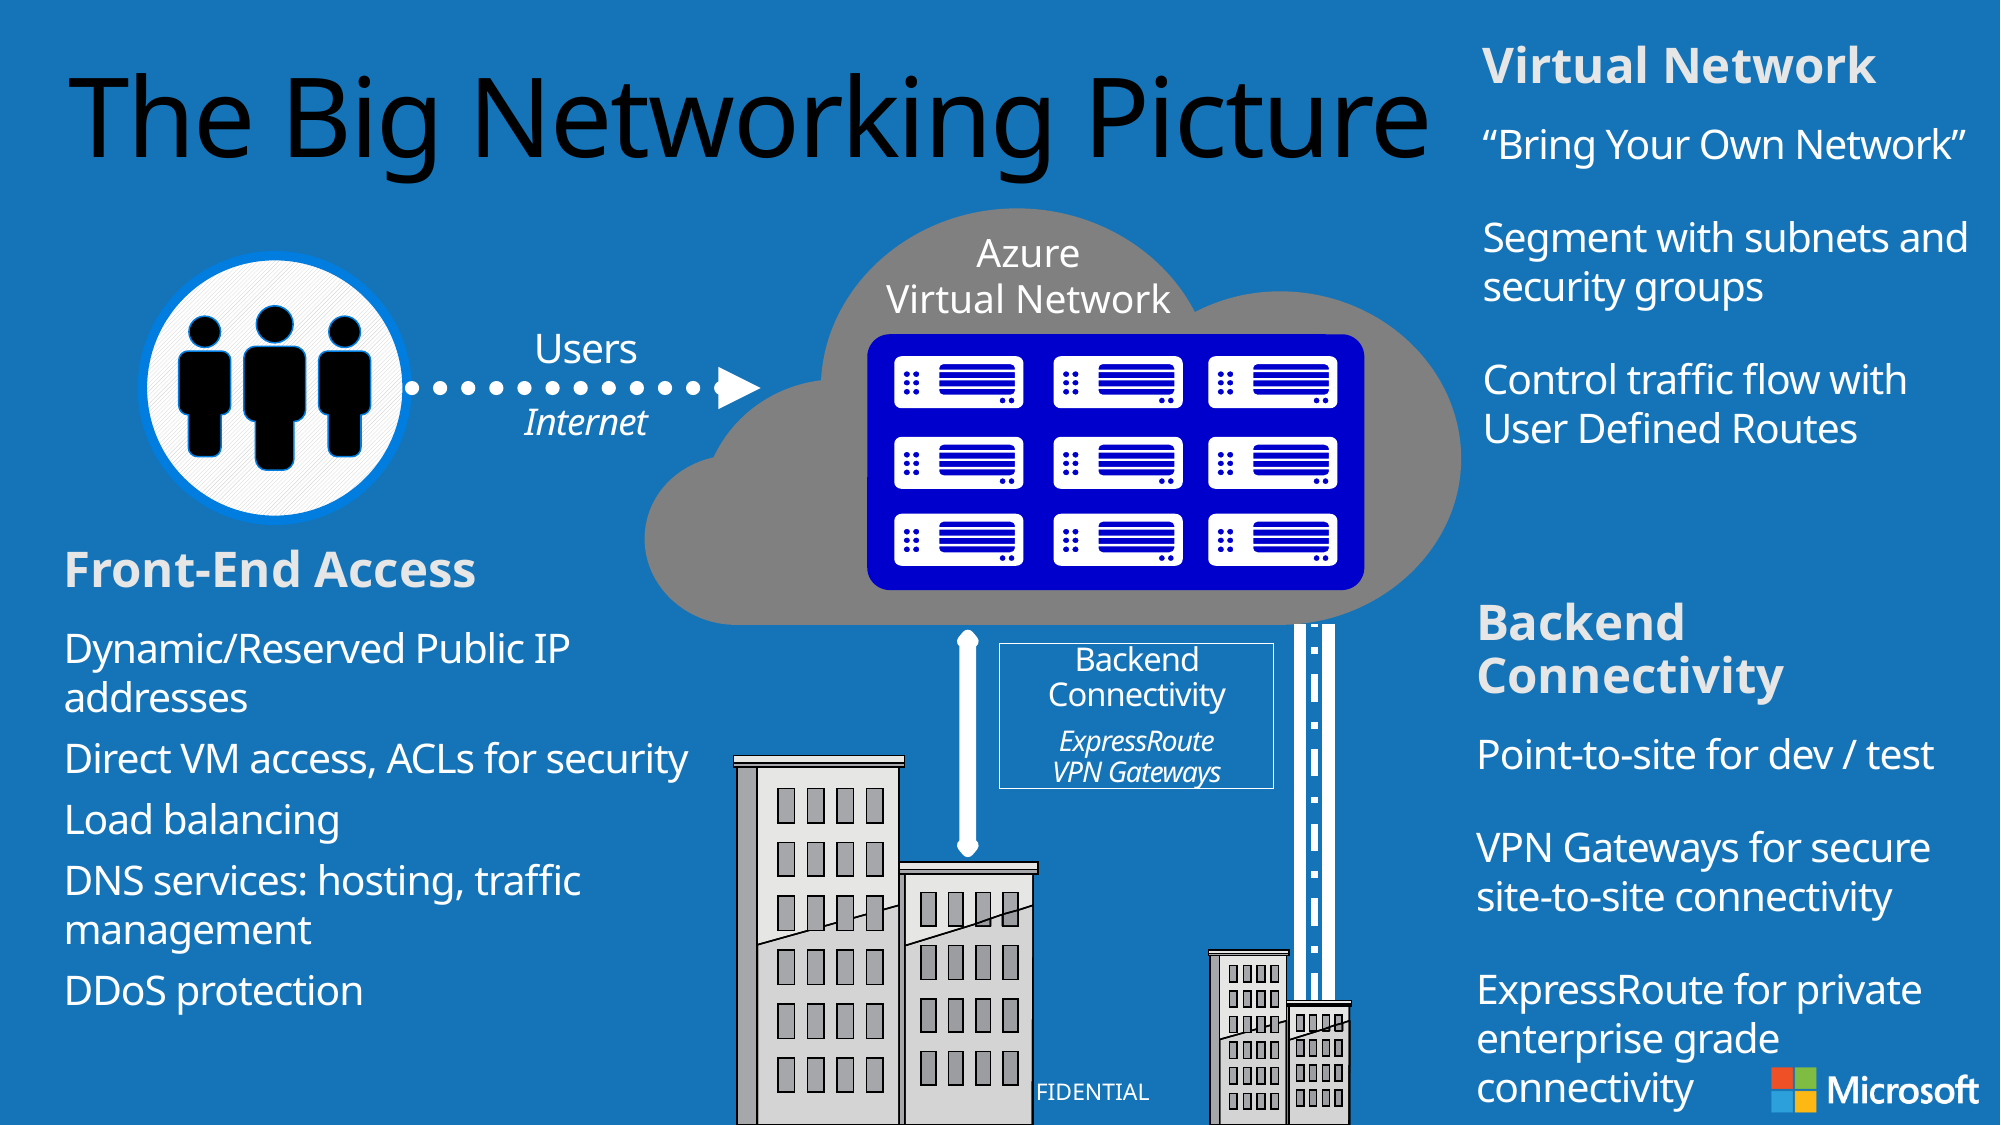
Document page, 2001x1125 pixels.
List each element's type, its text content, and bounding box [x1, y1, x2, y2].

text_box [733, 624, 1352, 1125]
title The Big Networking Picture [44, 47, 1453, 196]
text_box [142, 255, 408, 521]
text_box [644, 208, 1462, 626]
text_box Users Internet [408, 305, 644, 387]
text_box Backend Connectivity Point-to-site for dev / test VPN Gateways for secure site-to-site connectivity ExpressRoute for private enterprise grade connectivity [1446, 574, 2000, 1036]
text_box Virtual Network “Bring Your Own Network” Segment with subnets and security groups Control traffic flow with User Defined Routes [1453, 18, 2000, 457]
text_box Users Internet [408, 389, 644, 467]
text_box Front-End Access Dynamic/Reserved Public IP addresses Direct VM access, ACLs for security Load balancing DNS services: hosting, traffic management DDoS protection [34, 521, 733, 1084]
picture [1770, 1066, 1980, 1113]
